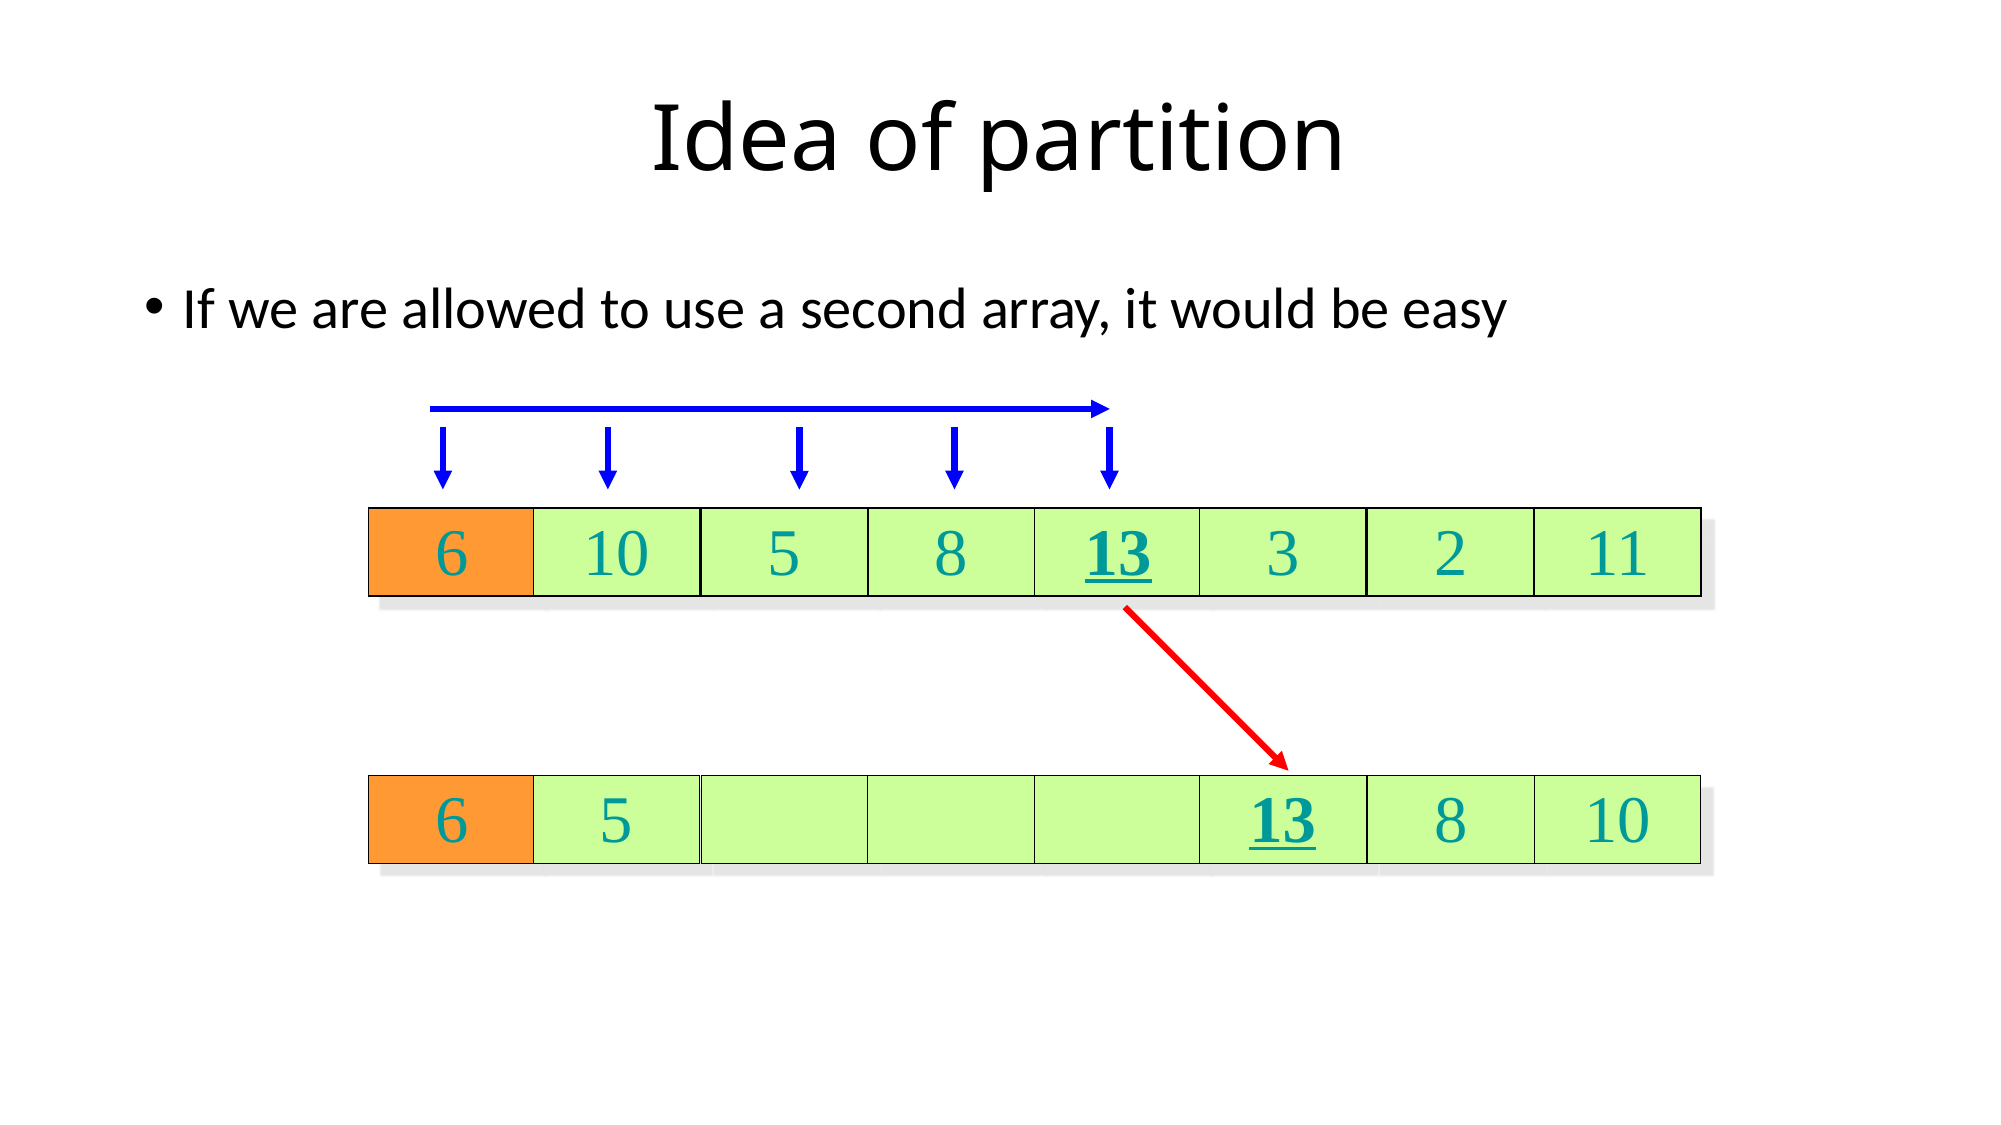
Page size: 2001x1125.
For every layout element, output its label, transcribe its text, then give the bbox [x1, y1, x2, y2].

text_box [436, 426, 450, 490]
text_box 6 [368, 768, 533, 864]
text_box 8 [1367, 768, 1535, 864]
text_box [1034, 775, 1199, 864]
text_box 5 [533, 768, 700, 864]
text_box [1103, 426, 1116, 490]
text_box [867, 775, 1034, 864]
text_box 10 [1535, 768, 1701, 864]
text_box [701, 775, 867, 864]
text_box [1124, 606, 1288, 768]
text_box 13 [1199, 768, 1367, 864]
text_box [368, 506, 1702, 597]
text_box [793, 427, 806, 490]
text_box [948, 426, 961, 490]
text_box [601, 426, 615, 490]
title Idea of partition [136, 59, 1863, 222]
list If we are allowed to use a second array, it would be easy [136, 269, 1863, 361]
text_box [430, 402, 1110, 416]
